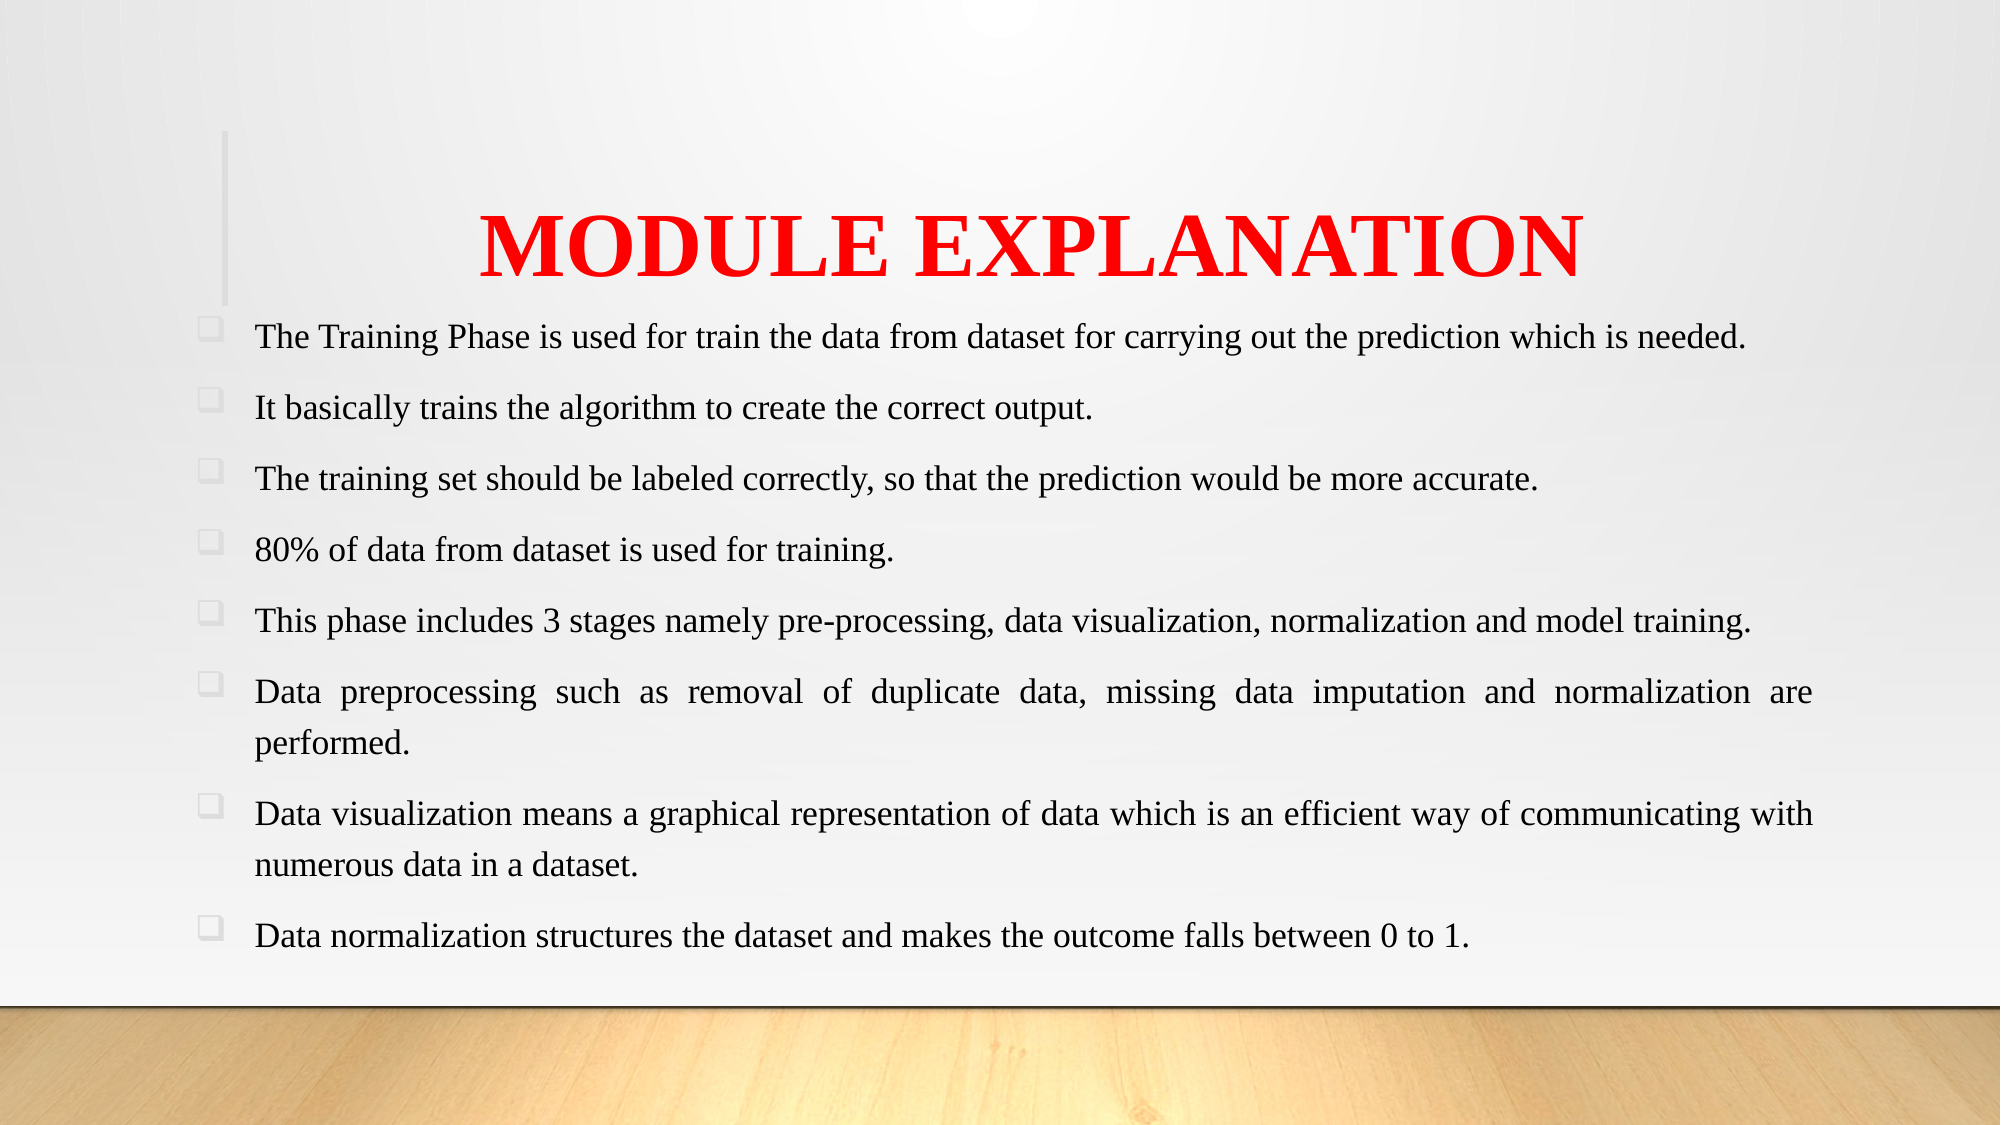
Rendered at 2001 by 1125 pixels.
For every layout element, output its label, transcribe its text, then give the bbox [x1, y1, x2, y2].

title MODULE EXPLANATION [251, 131, 1814, 296]
list The Training Phase is used for train the data from dataset for carrying out the prediction which is needed. It basically trains the algorithm to create the correct output. The training set should be labeled correctly, so that the prediction would be more accurate. 80% of data from dataset is used for training. This phase includes 3 stages namely pre-processing, data visualization, normalization and model training. Data preprocessing such as removal of duplicate data, missing data imputation and normalization are performed. Data visualization means a graphical representation of data which is an efficient way of communicating with numerous data in a dataset. Data normalization structures the dataset and makes the outcome falls between 0 to 1. [180, 296, 1830, 1042]
picture [0, 1006, 2000, 1125]
